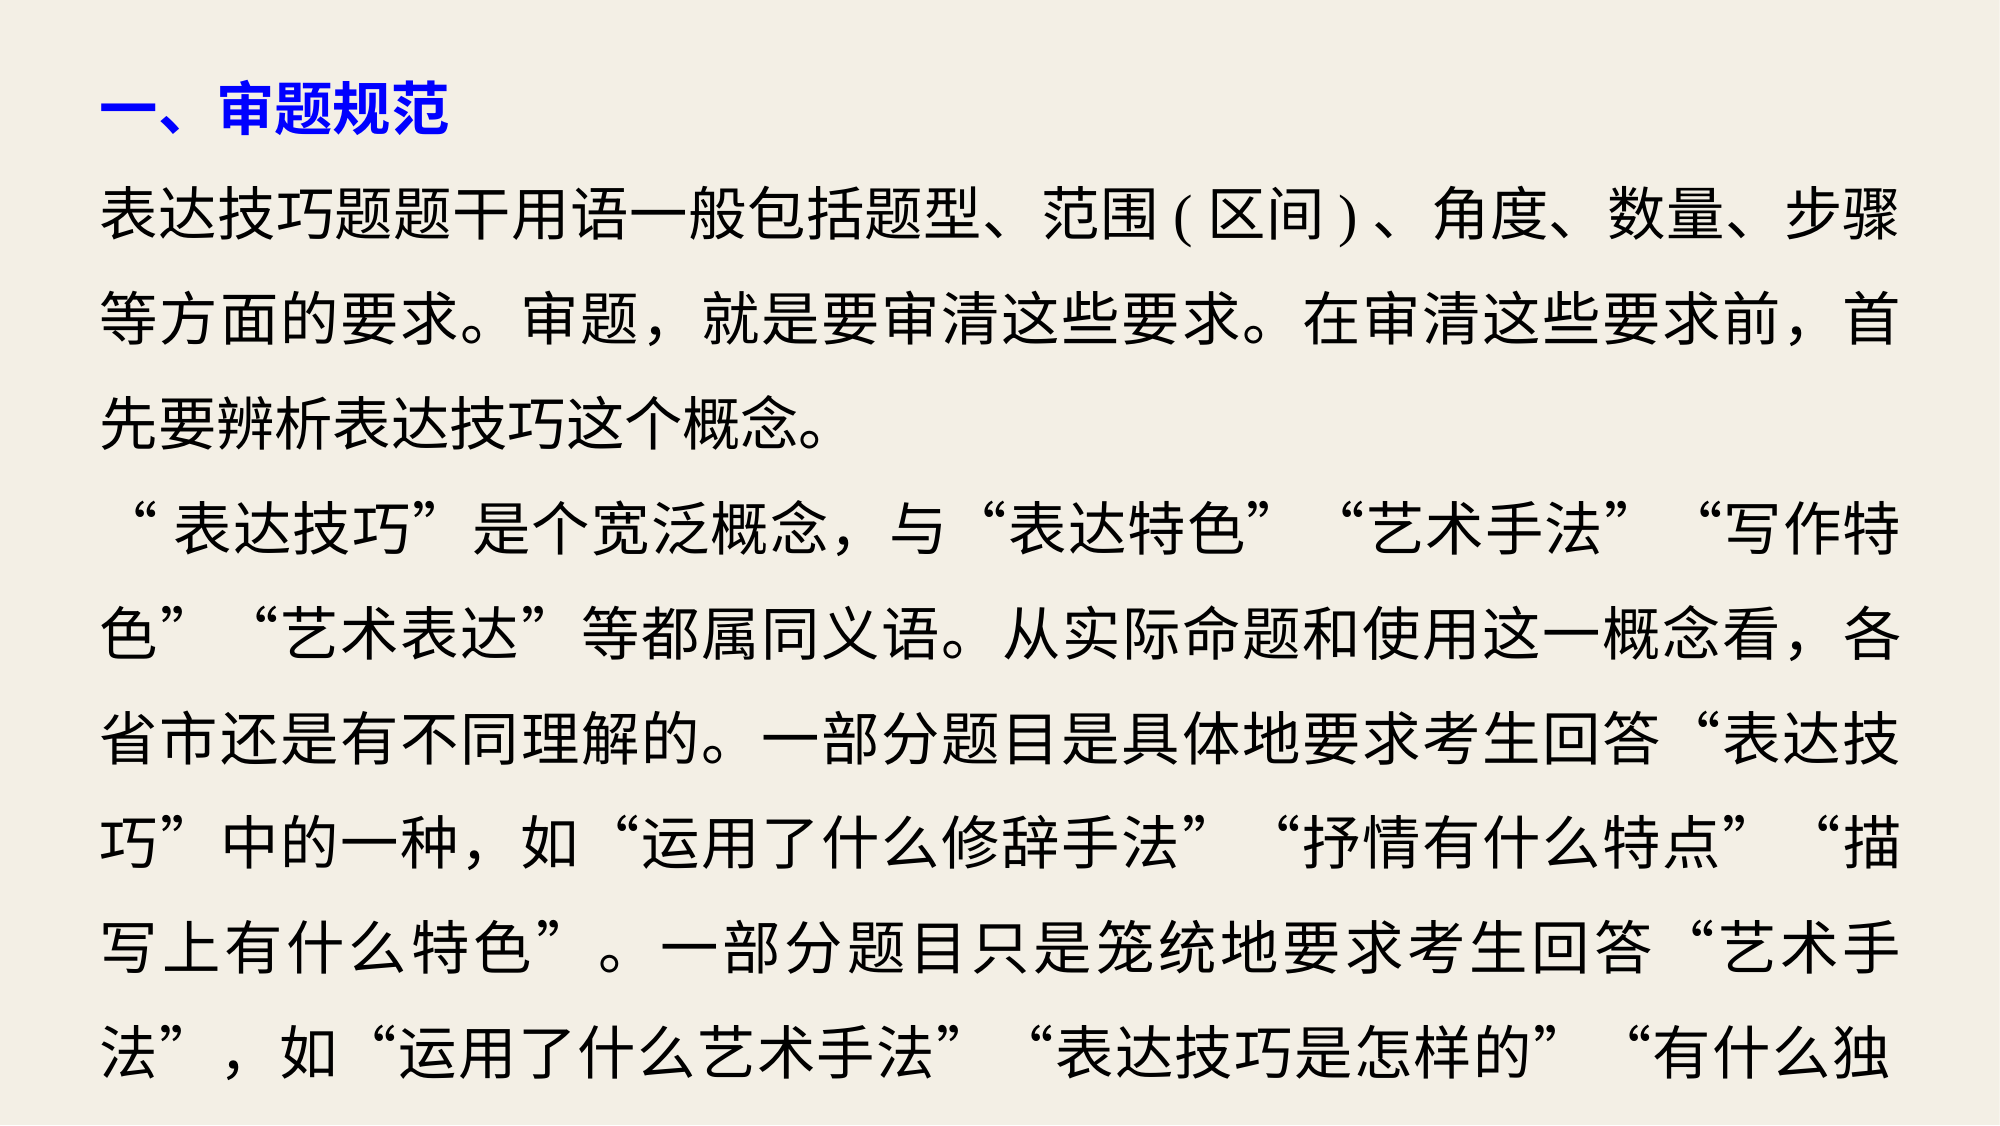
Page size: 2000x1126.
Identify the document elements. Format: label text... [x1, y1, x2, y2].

text_box 一、审题规范 表达技巧题题干用语一般包括题型、范围(区间)、角度、数量、步骤等方面的要求。审题，就是要审清这些要求。在审清这些要求前，首先要辨析表达技巧这个概念。 “表达技巧”是个宽泛概念，与“表达特色”“艺术手法”“写作特色”“艺术表达”等都属同义语。从实际命题和使用这一概念看，各省市还是有不同理解的。一部分题目是具体地要求考生回答“表达技巧”中的一种，如“运用了什么修辞手法”“抒情有什么特点”“描写上有什么特色”。一部分题目只是笼统地要求考生回答“艺术手法”，如“运用了什么艺术手法”“表达技巧是怎样的”“有什么独 [80, 27, 1922, 1097]
